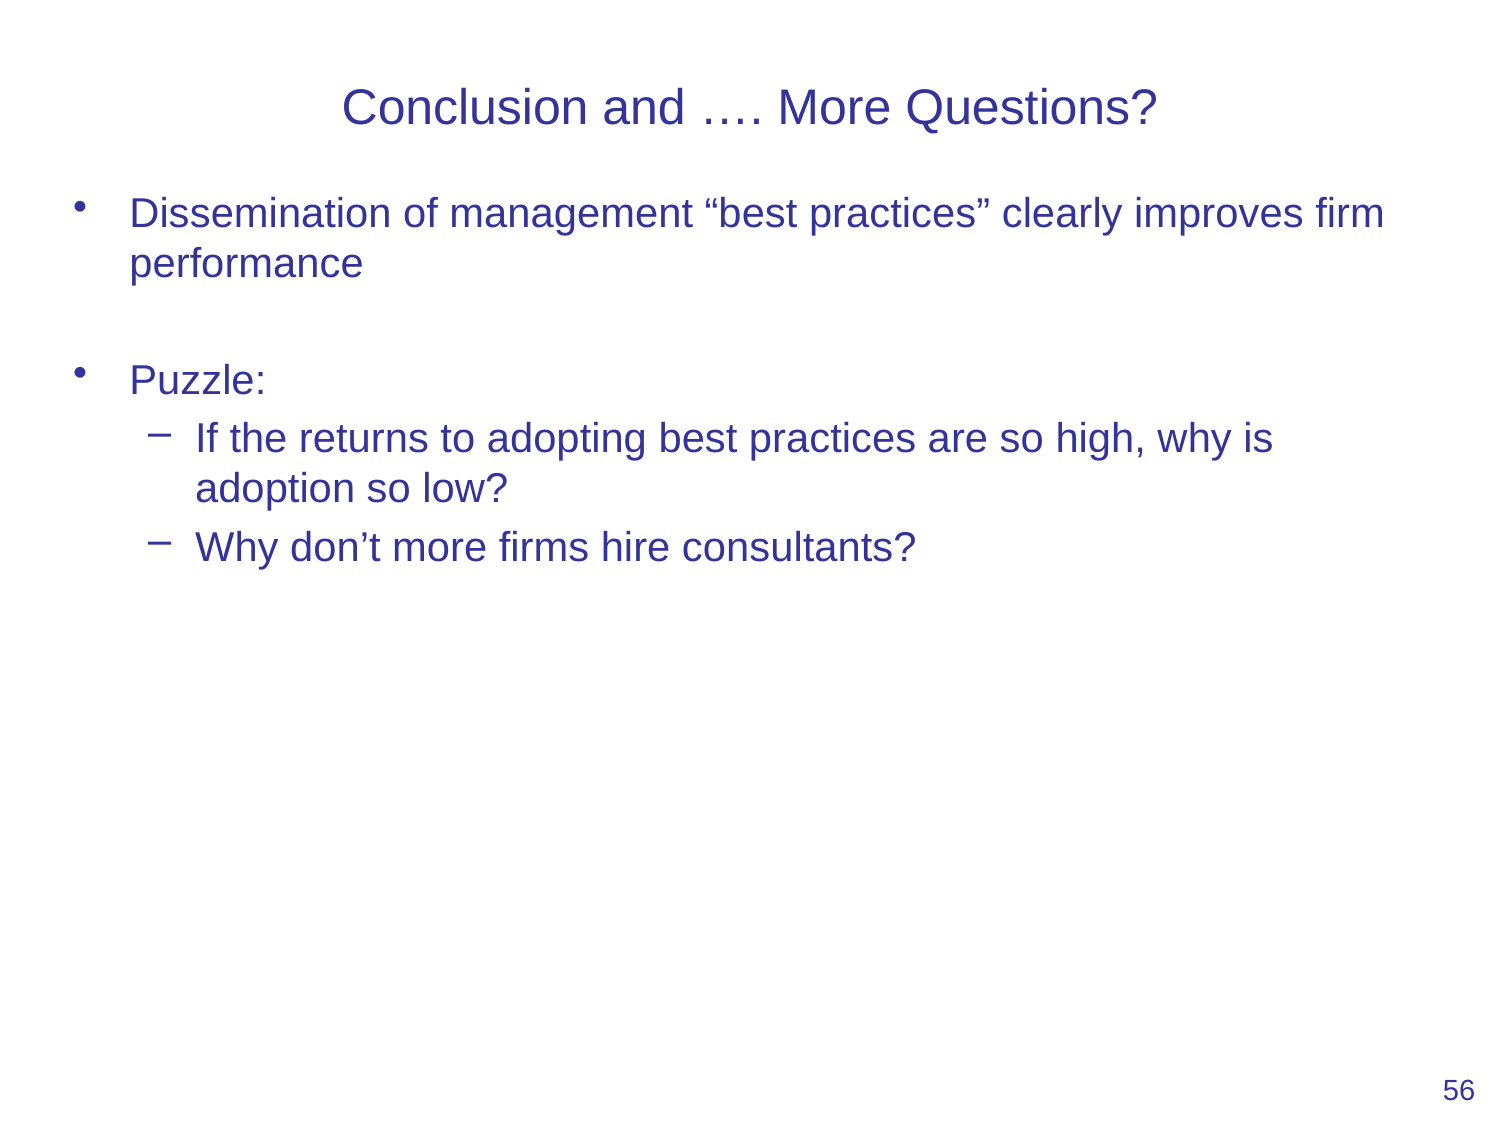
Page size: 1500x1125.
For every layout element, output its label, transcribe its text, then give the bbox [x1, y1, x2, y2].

list Dissemination of management “best practices” clearly improves firm performance Puzzle: If the returns to adopting best practices are so high, why is adoption so low? Why don’t more firms hire consultants? [57, 178, 1443, 1125]
slide_number 56 [1408, 1028, 1491, 1108]
title Conclusion and …. More Questions? [57, 44, 1443, 165]
